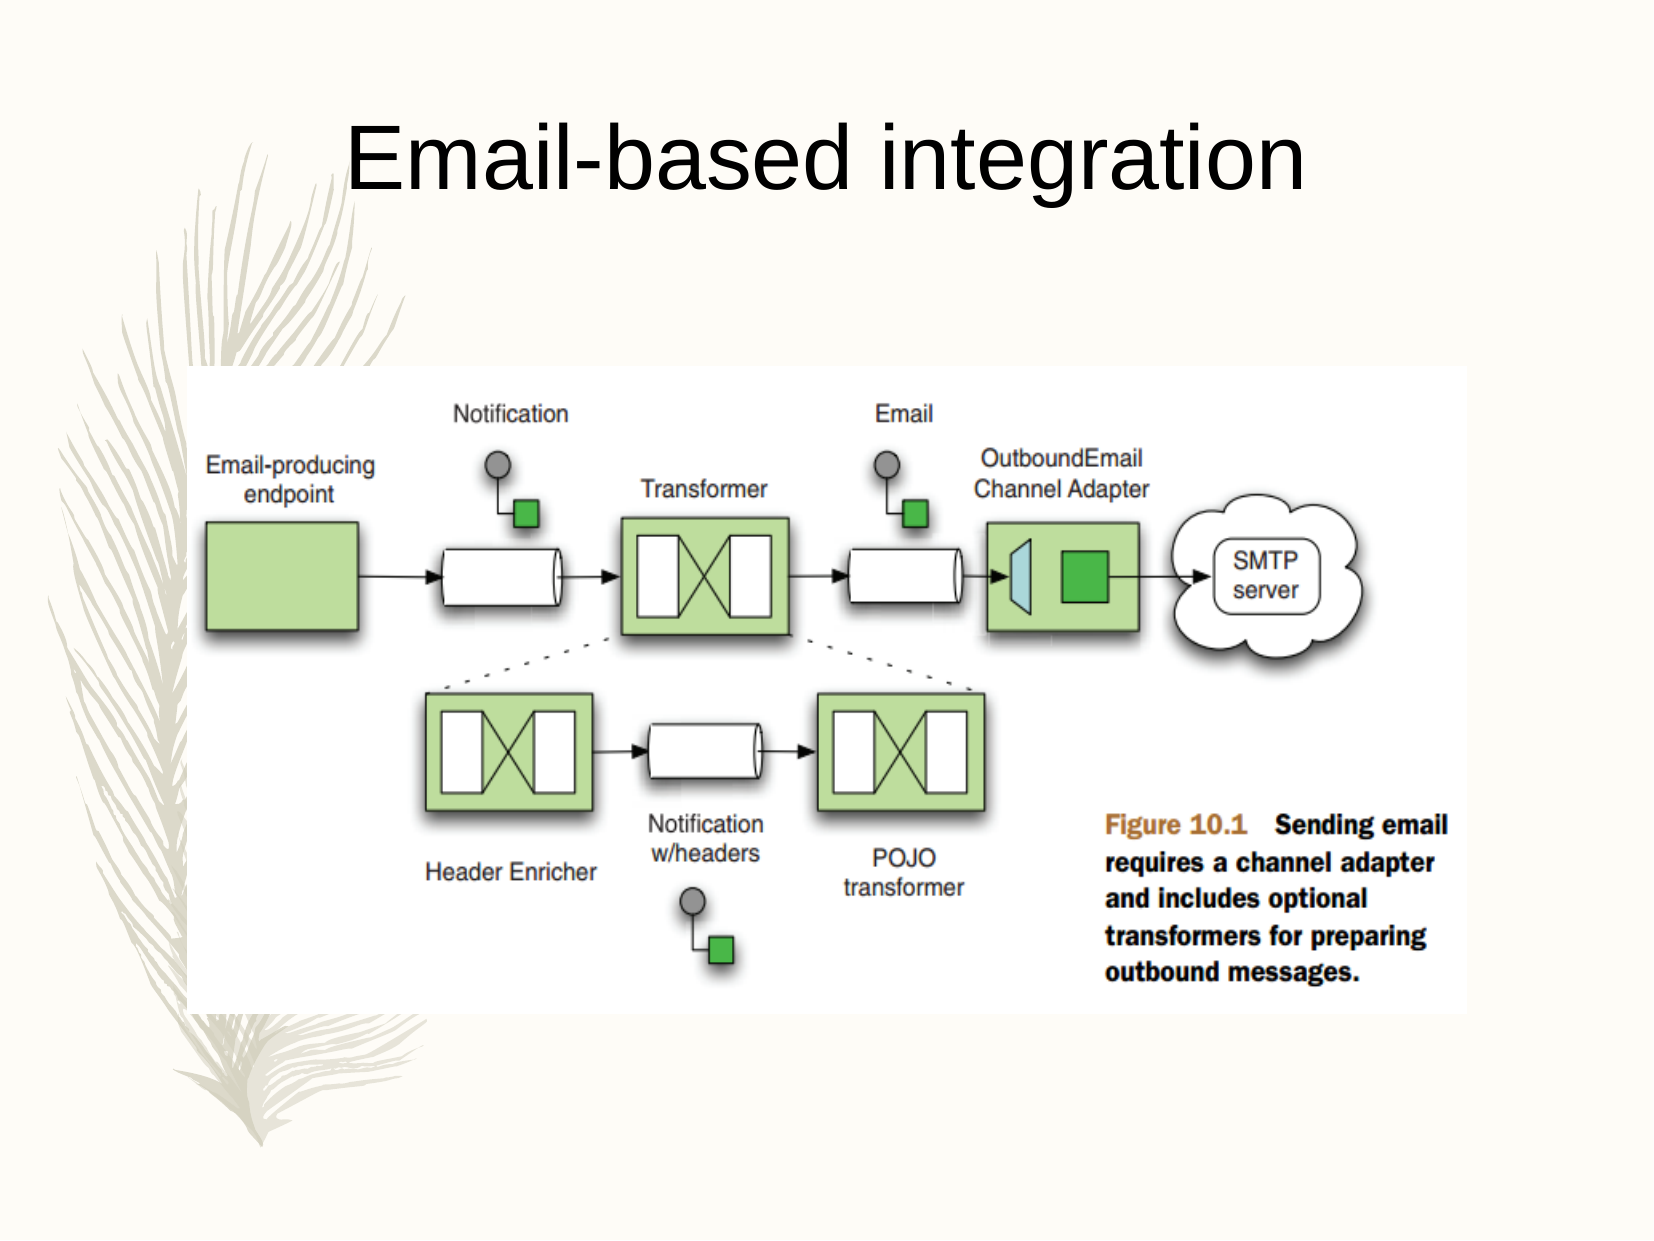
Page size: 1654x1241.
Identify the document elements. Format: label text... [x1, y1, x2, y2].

text_box Email-based integration [82, 49, 1571, 257]
text_box [212, 254, 1294, 366]
picture [186, 366, 1467, 1015]
